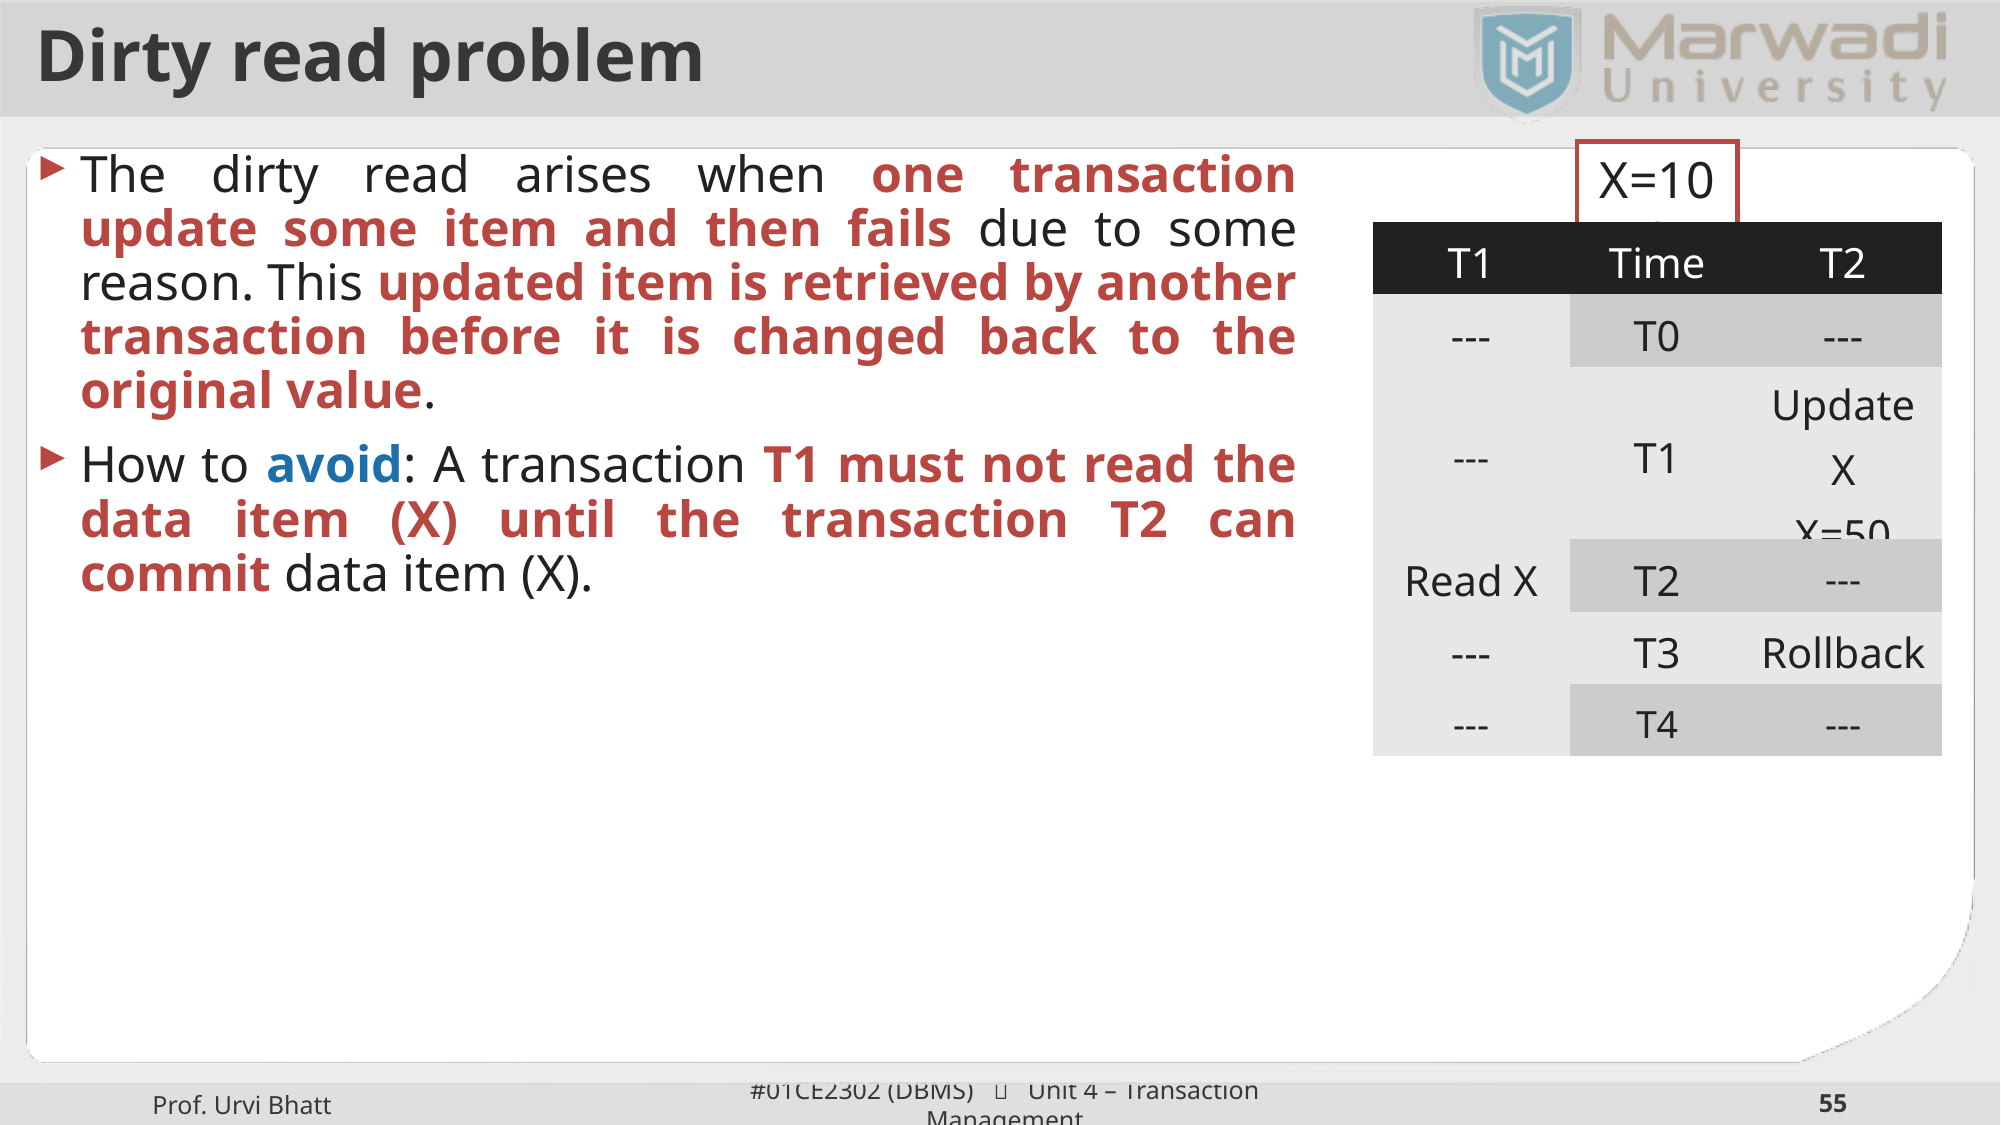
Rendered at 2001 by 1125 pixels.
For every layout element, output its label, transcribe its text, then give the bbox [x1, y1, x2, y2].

text_box X=100 [1576, 141, 1739, 222]
table_cell --- [1373, 367, 1570, 539]
table_cell T0 [1570, 294, 1745, 367]
list The dirty read arises when one transaction update some item and then fails due to some reason. This updated item is retrieved by another transaction before it is changed back to the original value. How to avoid: A transaction T1 must not read the data item (X) until the transaction T2 can commit data item (X). [21, 141, 1313, 1059]
table_cell --- [1745, 539, 1942, 612]
table_header T1 [1373, 222, 1570, 294]
table_cell T3 [1570, 612, 1745, 684]
table_cell --- [1373, 294, 1570, 367]
table_cell Rollback [1745, 612, 1942, 684]
table_cell --- [1745, 294, 1942, 367]
table_cell --- [1373, 684, 1570, 756]
table_cell Update X X=50 [1745, 367, 1942, 539]
table_cell Read X [1373, 539, 1570, 612]
table_cell T1 [1570, 367, 1745, 539]
table_cell --- [1373, 612, 1570, 684]
picture [0, 117, 2000, 1085]
table_header T2 [1745, 222, 1942, 294]
table_cell T4 [1570, 684, 1745, 756]
title Dirty read problem [0, 0, 2000, 117]
table_cell --- [1745, 684, 1942, 756]
table_header Time [1570, 222, 1745, 294]
table_cell T2 [1570, 539, 1745, 612]
